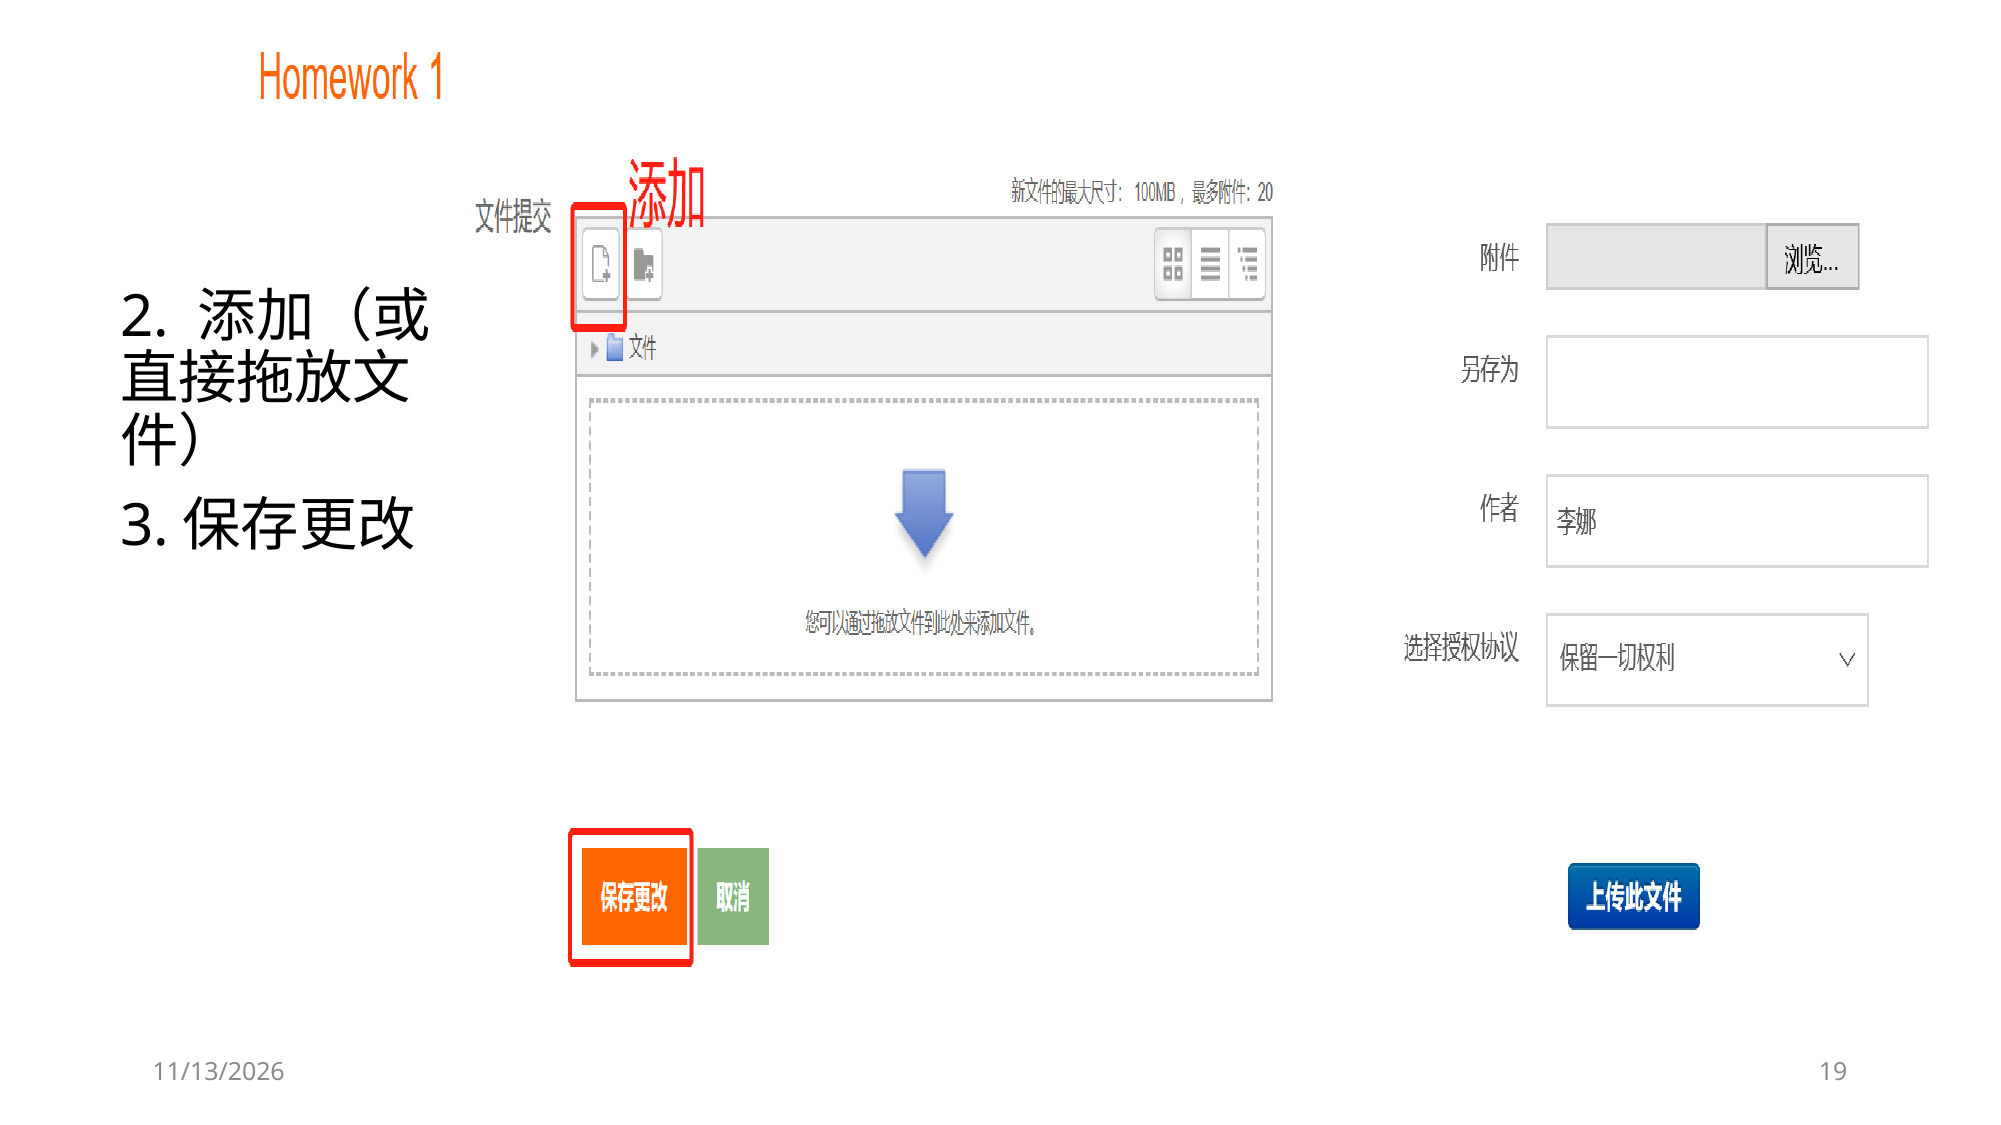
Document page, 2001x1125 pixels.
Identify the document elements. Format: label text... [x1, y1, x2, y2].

picture [1344, 164, 1986, 984]
list 2. 添加（或直接拖放文件） 3.保存更改 [105, 278, 254, 600]
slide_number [137, 1042, 588, 1103]
slide_number 19 [1412, 1042, 1863, 1103]
picture [254, 22, 1289, 984]
